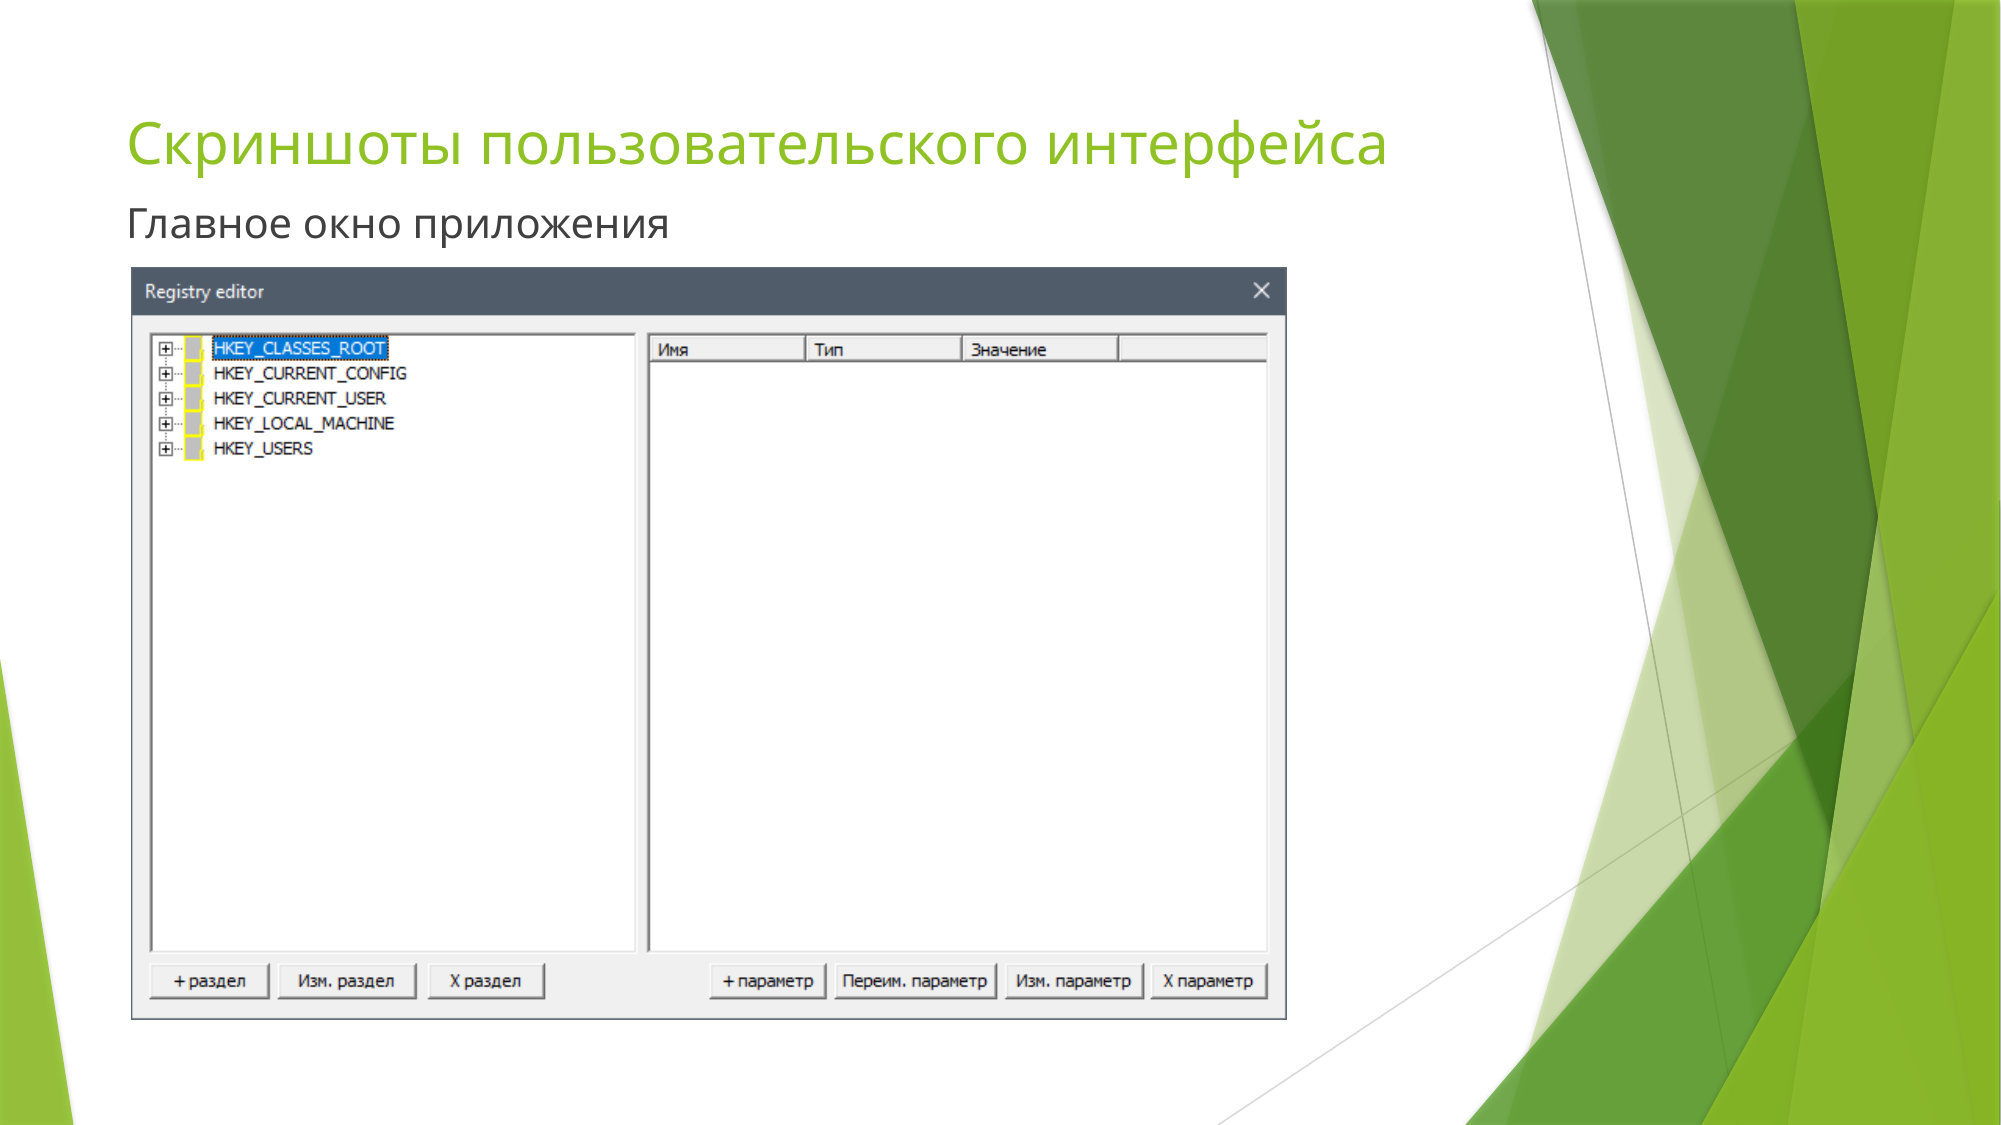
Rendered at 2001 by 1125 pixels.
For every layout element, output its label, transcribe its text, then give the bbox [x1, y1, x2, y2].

picture [131, 267, 1288, 1021]
list Скриншоты пользовательского интерфейса Главное окно приложения [111, 98, 1522, 992]
